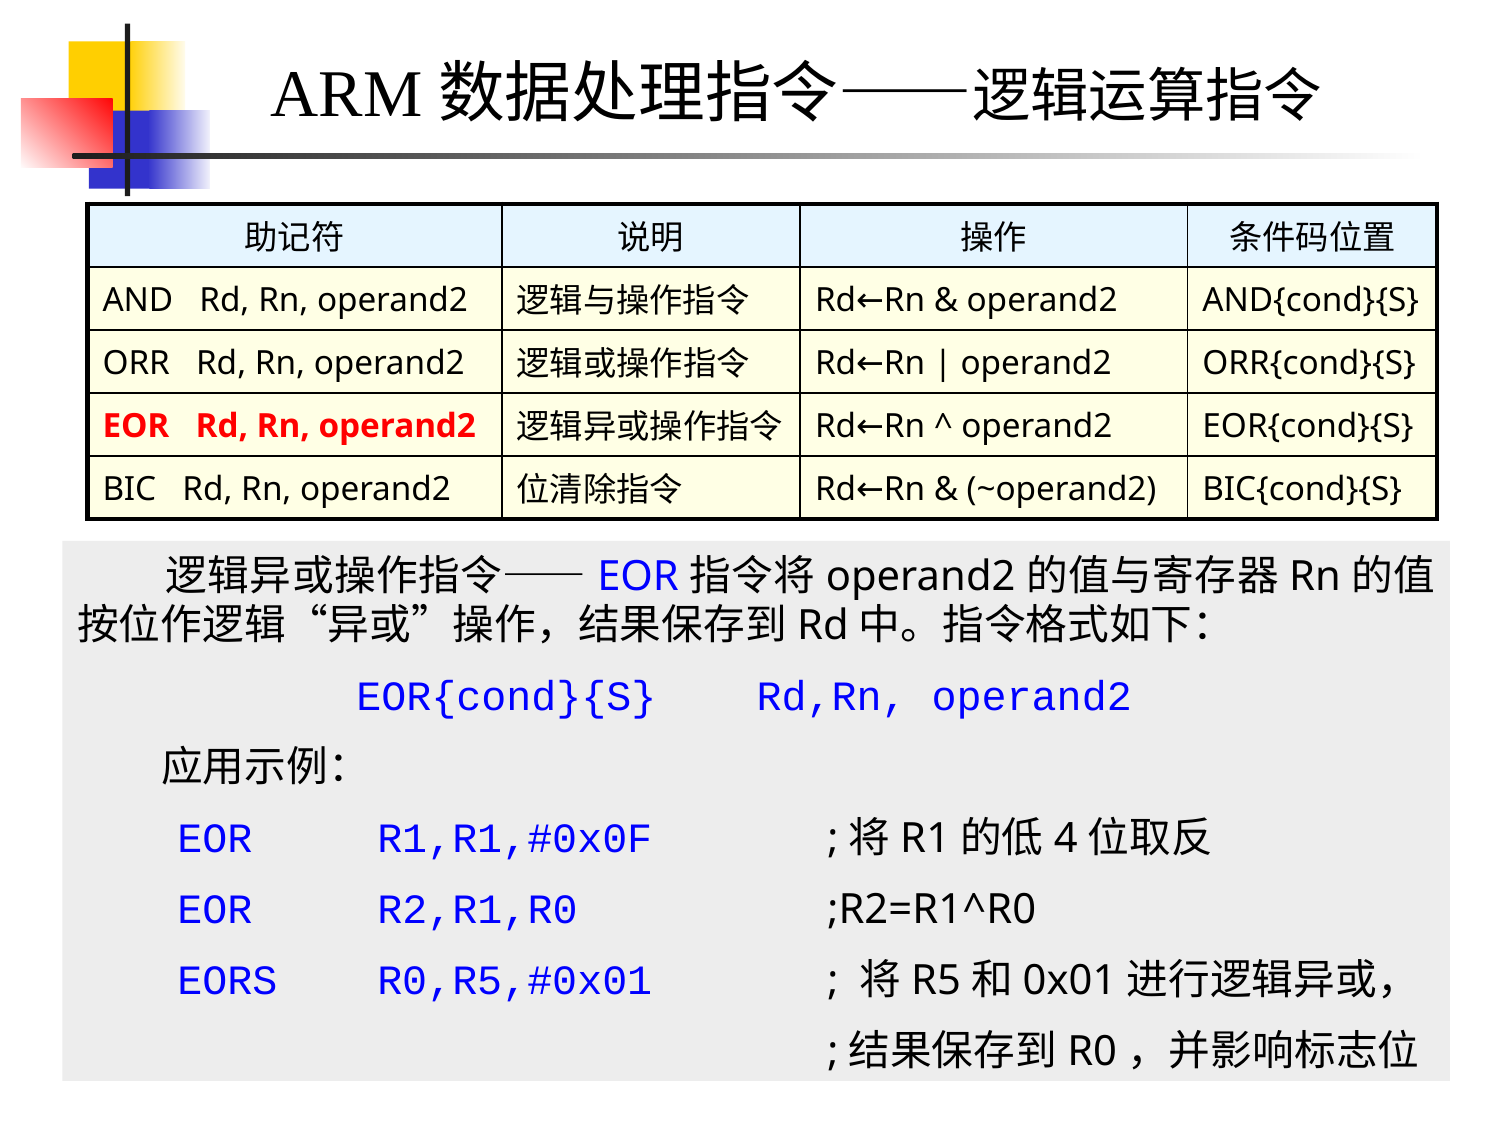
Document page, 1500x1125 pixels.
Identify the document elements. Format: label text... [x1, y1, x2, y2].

table_cell AND Rd, Rn, operand2 [90, 268, 501, 329]
table_cell Rd←Rn ^ operand2 [801, 394, 1187, 455]
table_cell BIC Rd, Rn, operand2 [90, 457, 501, 517]
table_cell Rd←Rn & (~operand2) [801, 457, 1187, 517]
table_cell ORR{cond}{S} [1188, 331, 1435, 392]
table_cell 位清除指令 [503, 457, 799, 517]
table_cell BIC{cond}{S} [1188, 457, 1435, 517]
table_cell Rd←Rn & operand2 [801, 268, 1187, 329]
text_box ARM数据处理指令——逻辑运算指令 [171, 42, 1422, 143]
text_box 逻辑异或操作指令——EOR指令将operand2的值与寄存器Rn的值按位作逻辑“异或”操作，结果保存到Rd中。指令格式如下： EOR{cond}{S} Rd,Rn, operand2 应用示例： EOR R1,R1,#0x0F ;将R1的低4位取反 EOR R2,R1,R0 ;R2=R1^R0 EORS R0,R5,#0x01 ; 将R5和0x01进行逻辑异或， ;结果保存到R0，并影响标志位 [62, 540, 1450, 1081]
table_header 助记符 [90, 206, 501, 266]
table_header 条件码位置 [1188, 206, 1435, 266]
table_cell 逻辑异或操作指令 [503, 394, 799, 455]
table_cell ORR Rd, Rn, operand2 [90, 331, 501, 392]
table_cell Rd←Rn | operand2 [801, 331, 1187, 392]
table_header 说明 [503, 206, 799, 266]
table_cell AND{cond}{S} [1188, 268, 1435, 329]
table_cell EOR{cond}{S} [1188, 394, 1435, 455]
table_cell 逻辑与操作指令 [503, 268, 799, 329]
table_cell 逻辑或操作指令 [503, 331, 799, 392]
table_header 操作 [801, 206, 1187, 266]
table_cell EOR Rd, Rn, operand2 [90, 394, 501, 455]
